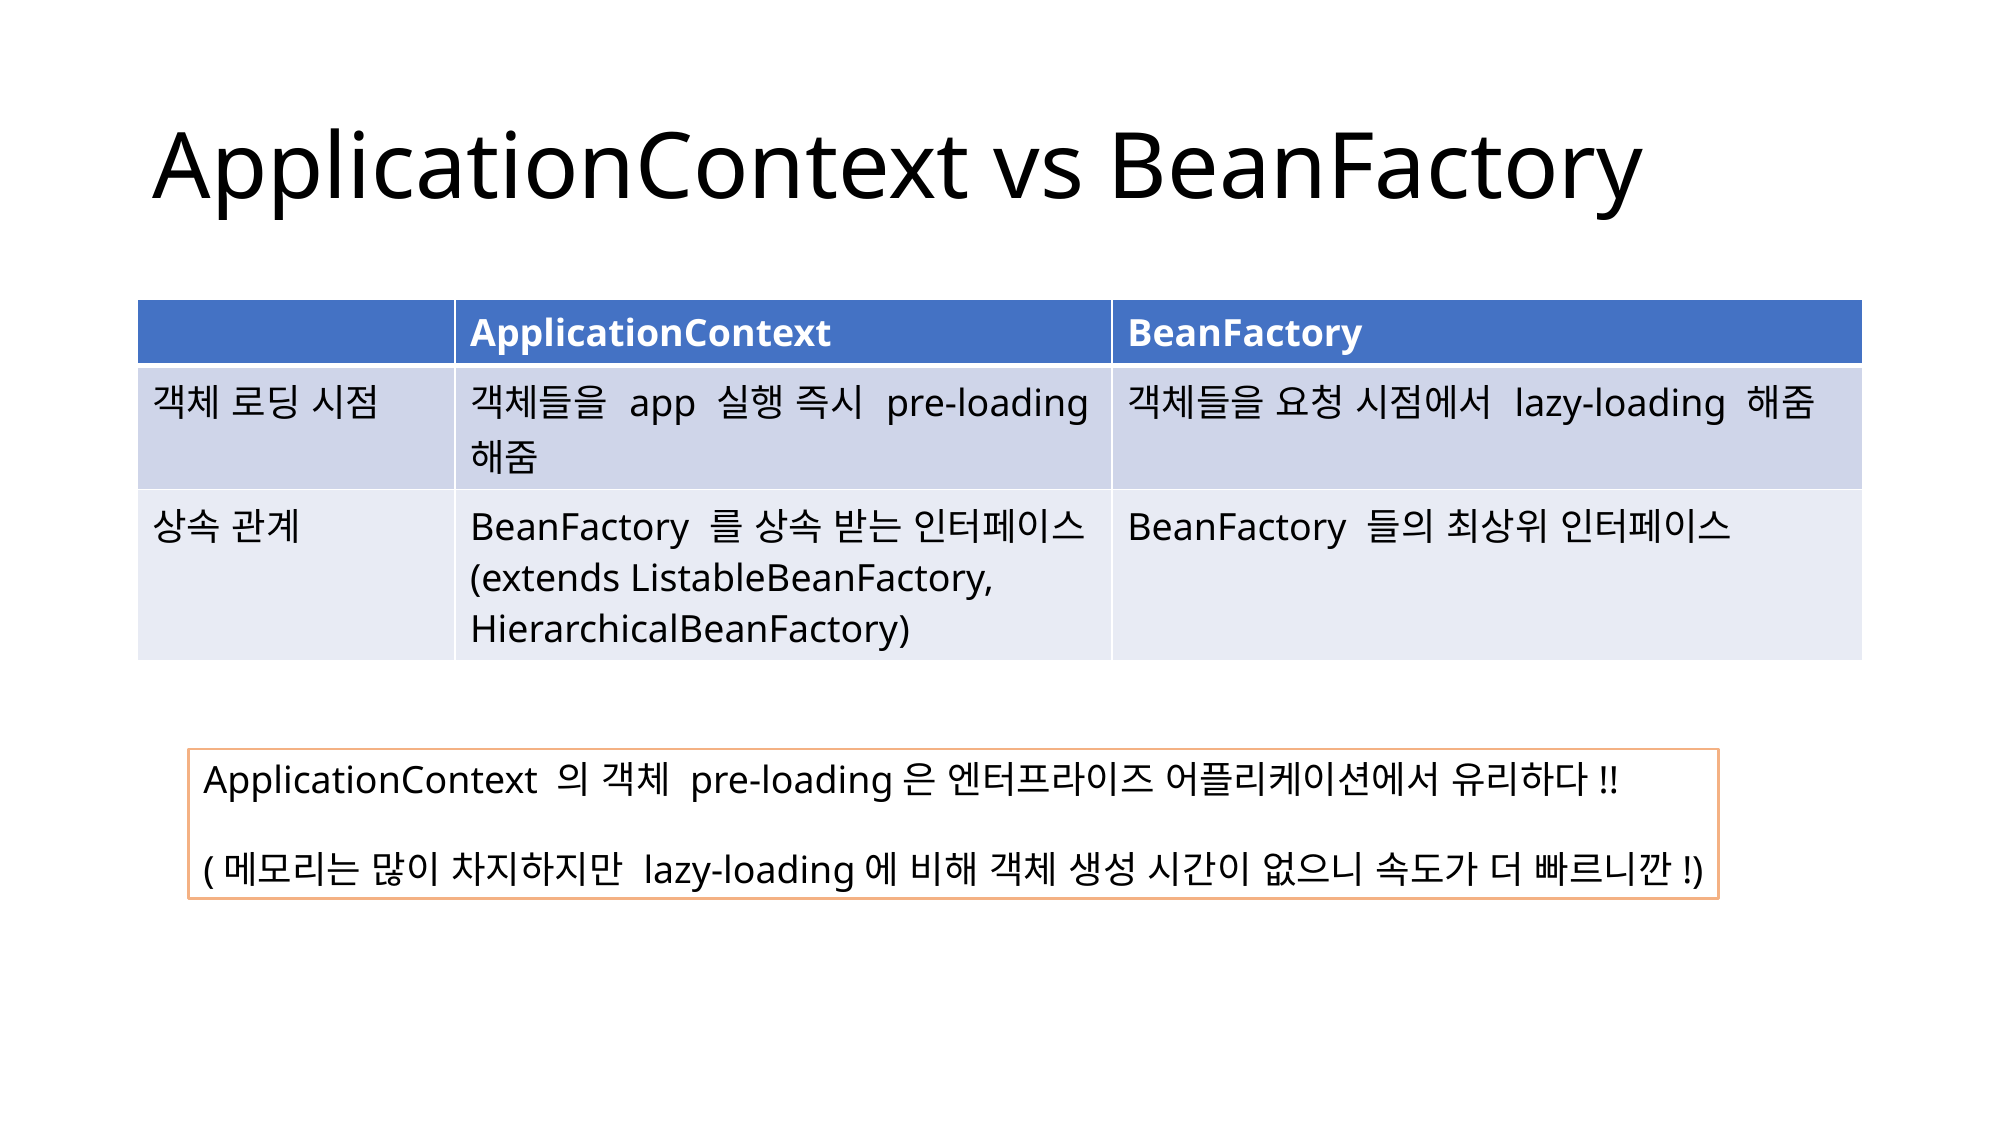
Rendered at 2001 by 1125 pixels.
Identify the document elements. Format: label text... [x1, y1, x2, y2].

table_cell 상속 관계 [138, 490, 454, 660]
text_box ApplicationContext 의 객체 pre-loading은 엔터프라이즈 어플리케이션에서 유리하다!! (메모리는 많이 차지하지만 lazy-loading에 비해 객체 생성 시간이 없으니 속도가 더 빠르니깐!) [188, 748, 1719, 899]
table_cell BeanFactory 들의 최상위 인터페이스 [1113, 490, 1862, 660]
table_cell 객체들을 app 실행 즉시 pre-loading 해줌 [456, 368, 1111, 489]
title ApplicationContext vs BeanFactory [137, 59, 1863, 278]
table_cell 객체들을 요청 시점에서 lazy-loading 해줌 [1113, 368, 1862, 489]
table_cell 객체 로딩 시점 [138, 368, 454, 489]
table_header ApplicationContext [456, 300, 1111, 363]
table_header BeanFactory [1113, 300, 1862, 363]
table_header [138, 300, 454, 363]
table_cell BeanFactory 를 상속 받는 인터페이스 (extends ListableBeanFactory, HierarchicalBeanFactory) [456, 490, 1111, 660]
